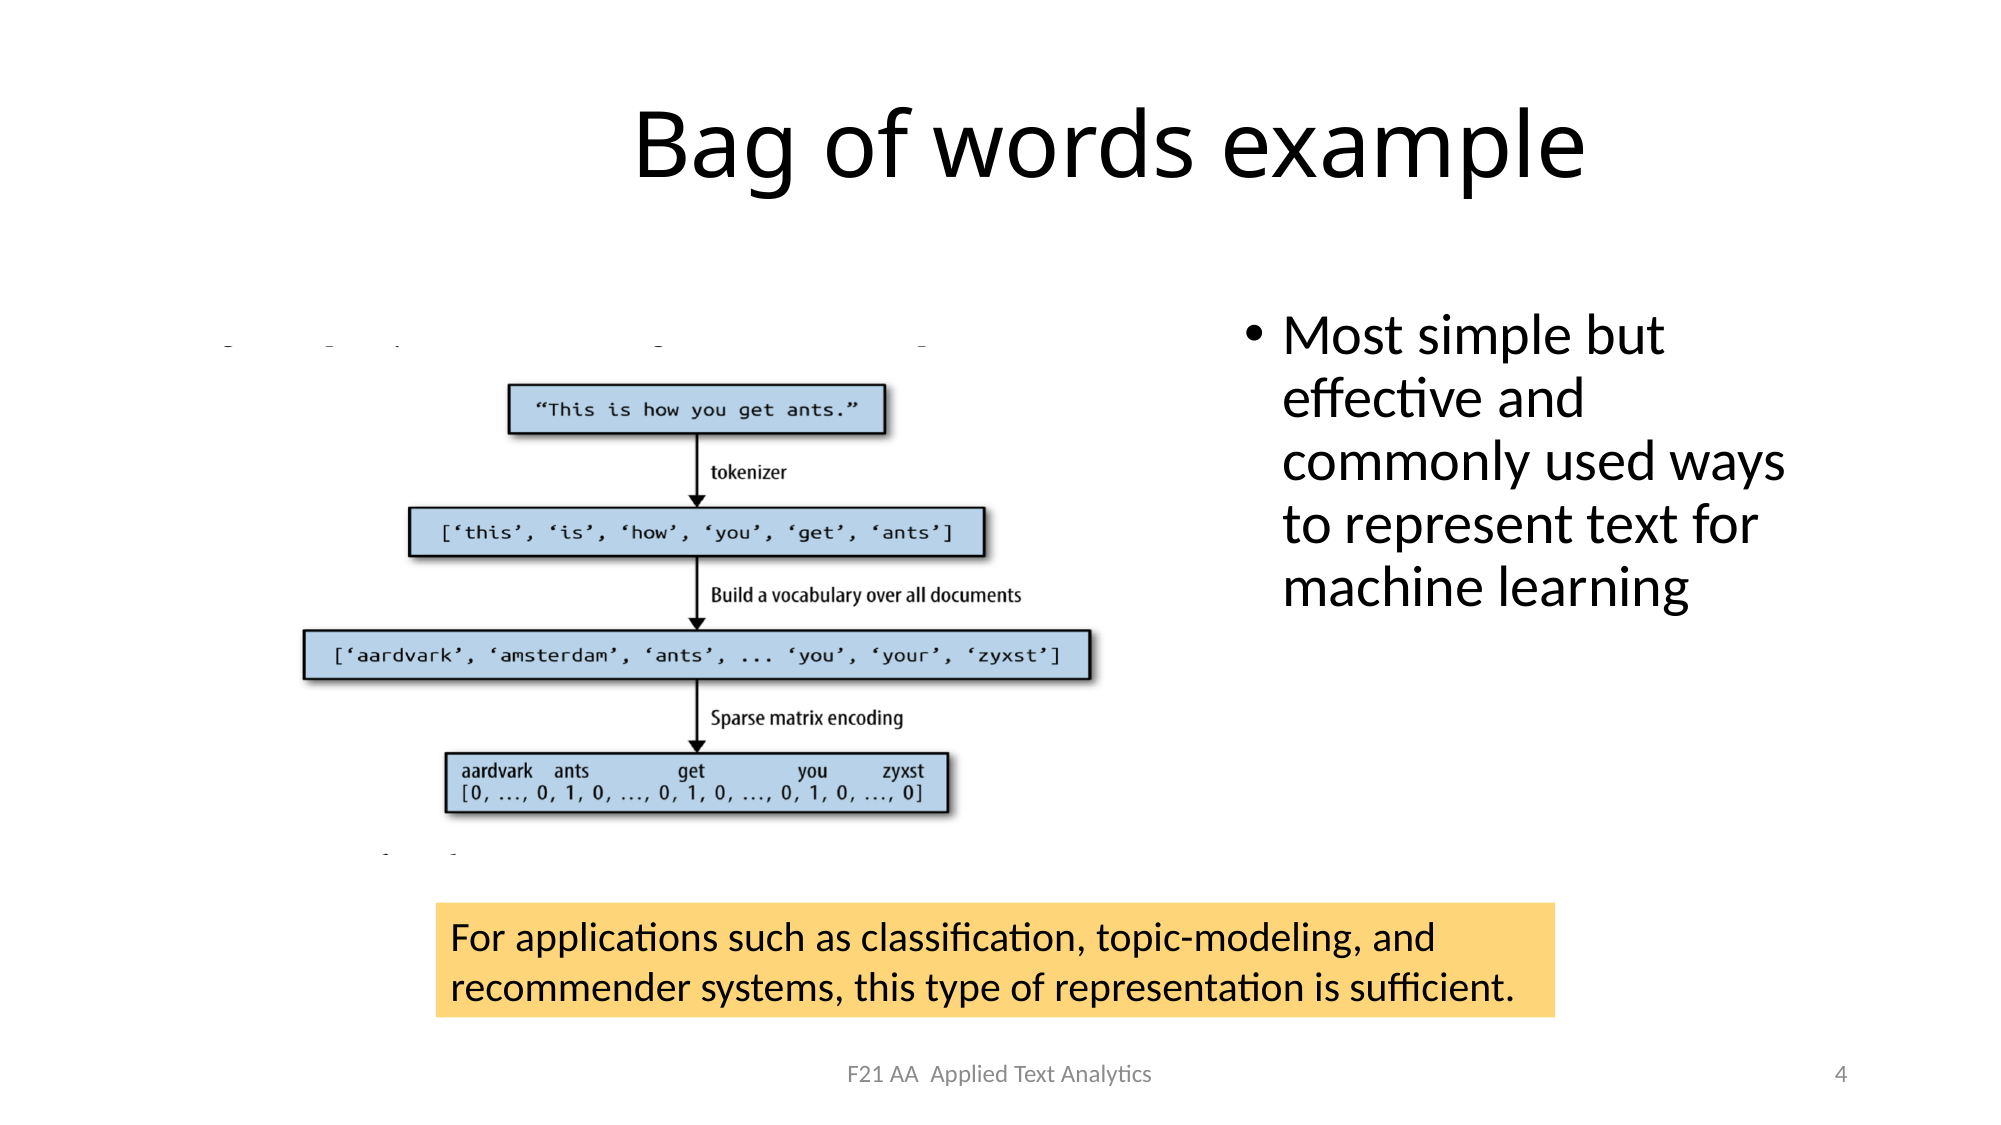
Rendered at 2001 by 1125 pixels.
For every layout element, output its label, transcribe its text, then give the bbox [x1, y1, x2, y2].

title Bag of words example [616, 66, 1941, 231]
text_box For applications such as classification, topic-modeling, and recommender systems, this type of representation is sufficient. [435, 902, 1556, 1018]
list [23, 346, 1205, 855]
list Most simple but effective and commonly used ways to represent text for machine learning [1229, 297, 1818, 855]
footer F21 AA Applied Text Analytics [662, 1042, 1338, 1103]
slide_number 4 [1412, 1042, 1863, 1103]
